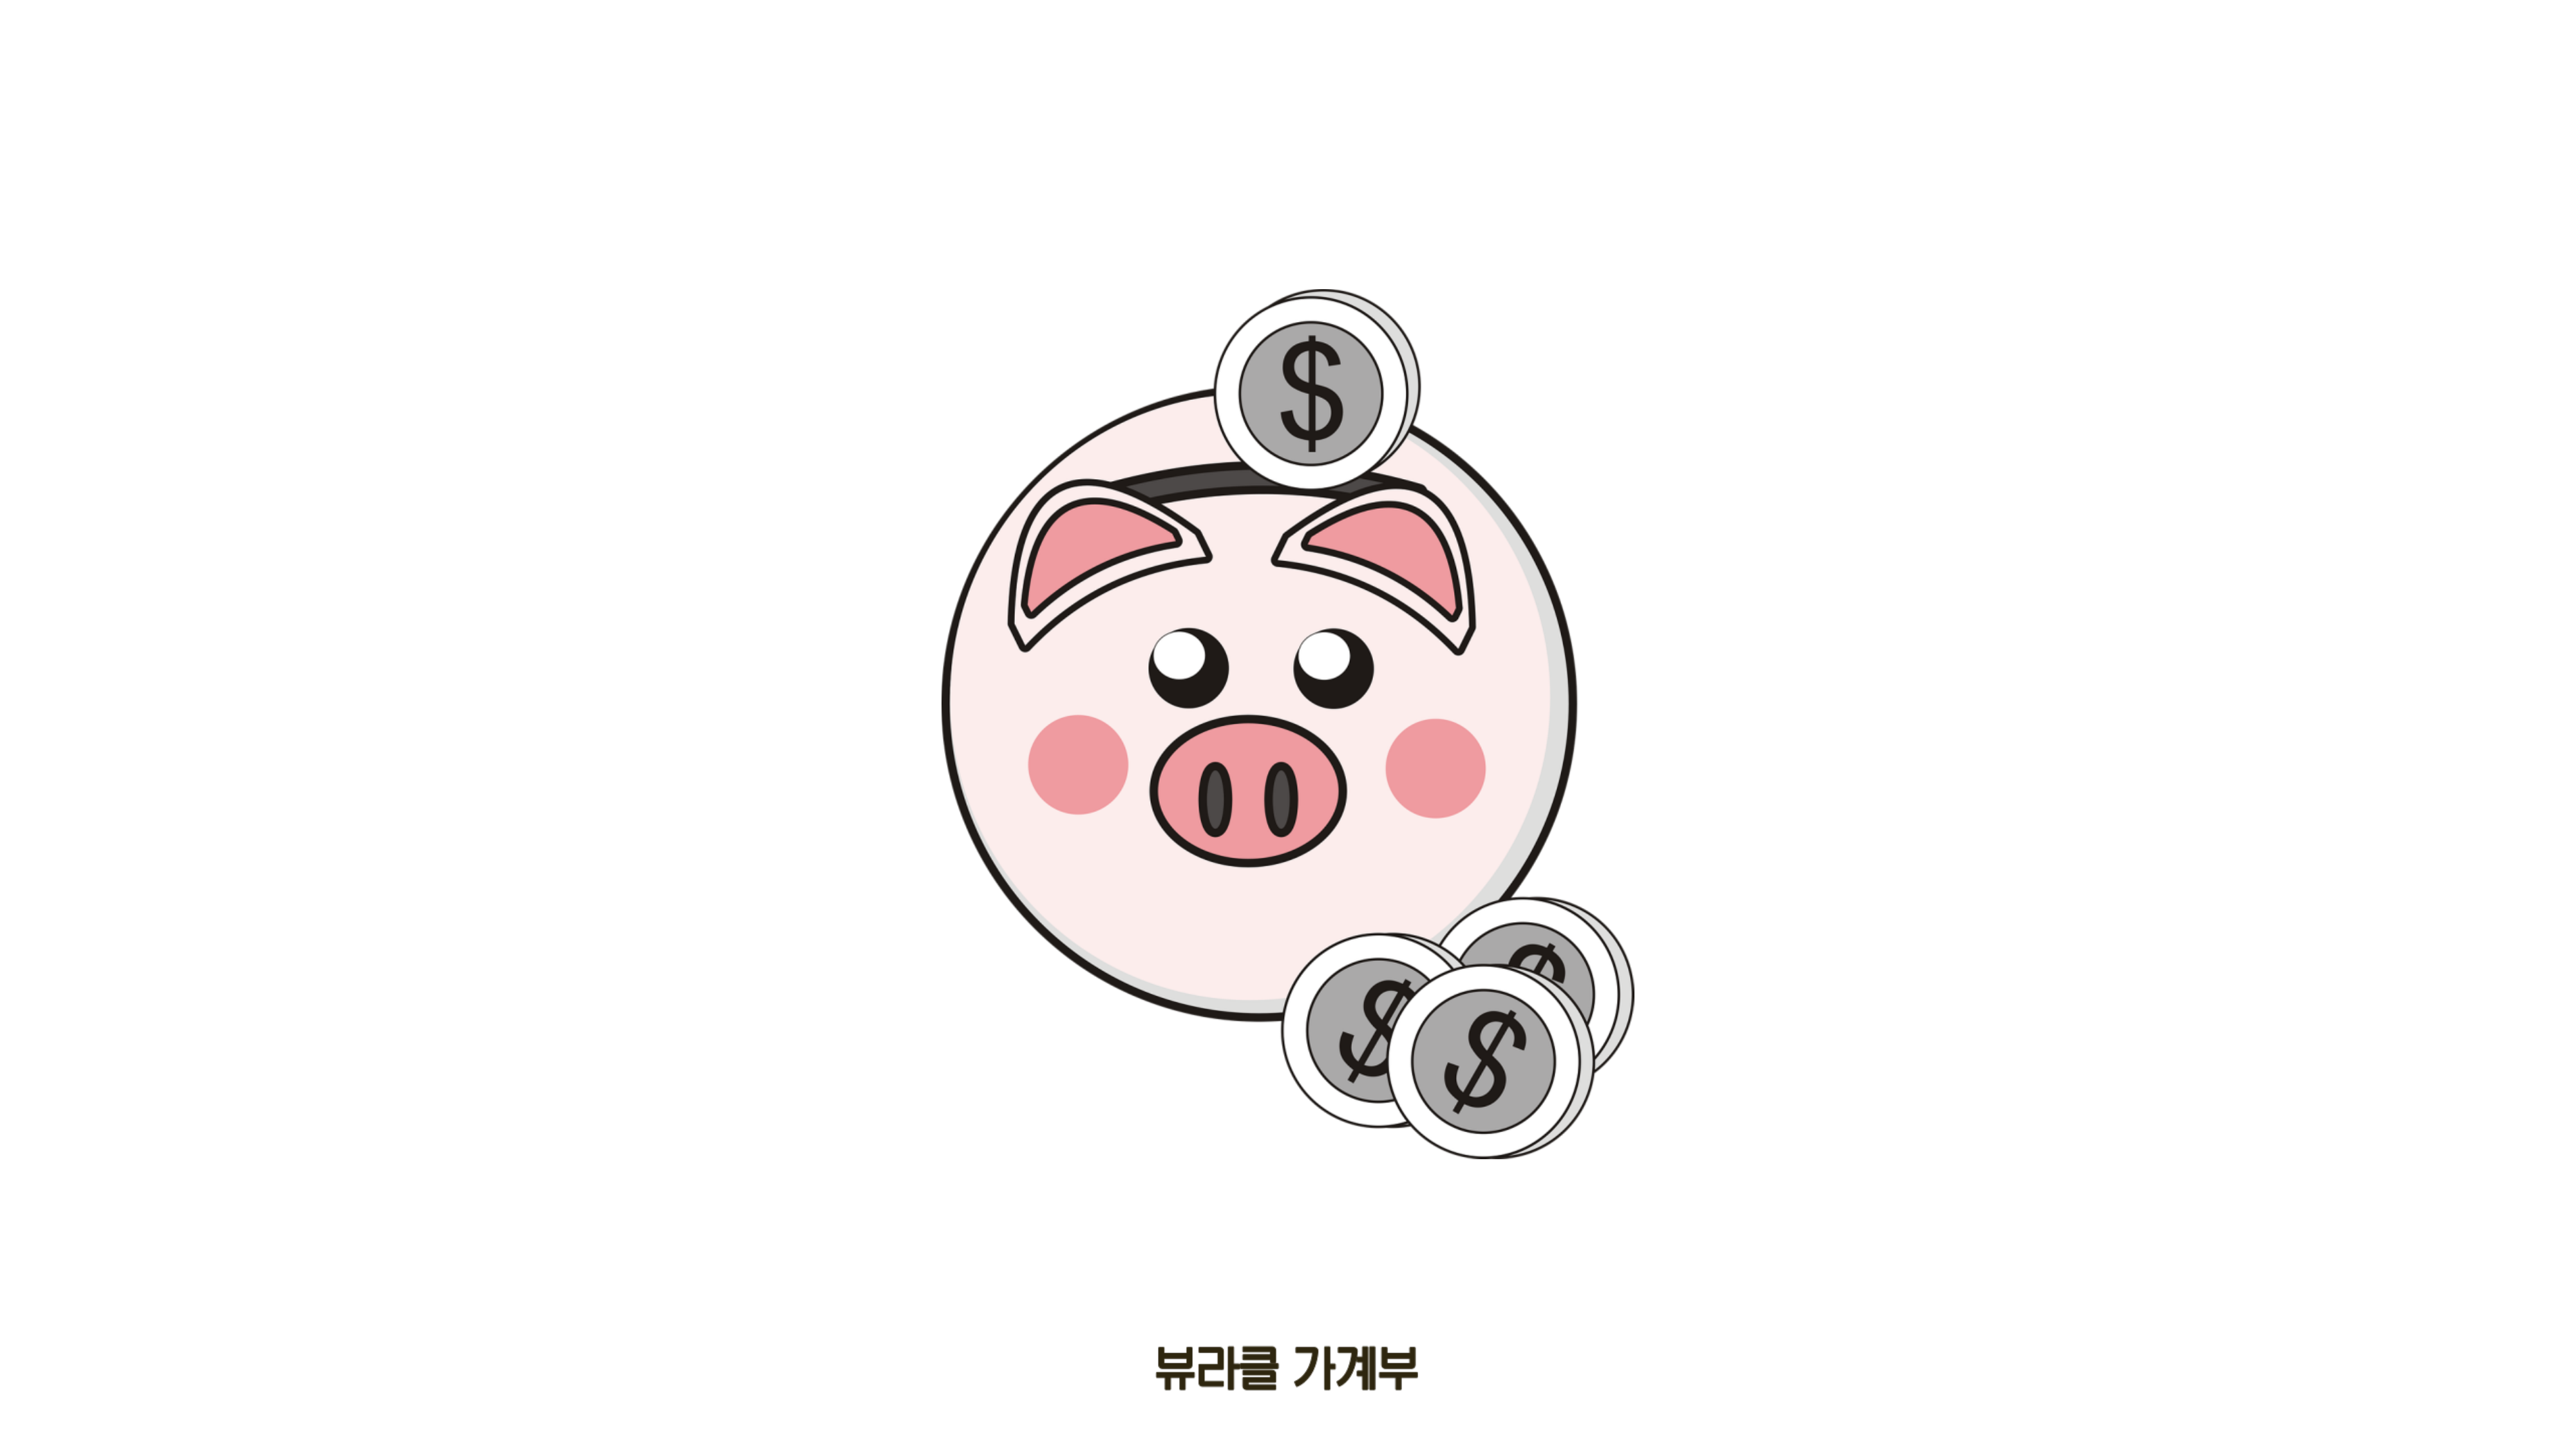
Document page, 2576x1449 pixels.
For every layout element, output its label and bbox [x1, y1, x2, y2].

picture [942, 289, 1634, 1160]
picture [741, 1316, 1667, 1449]
